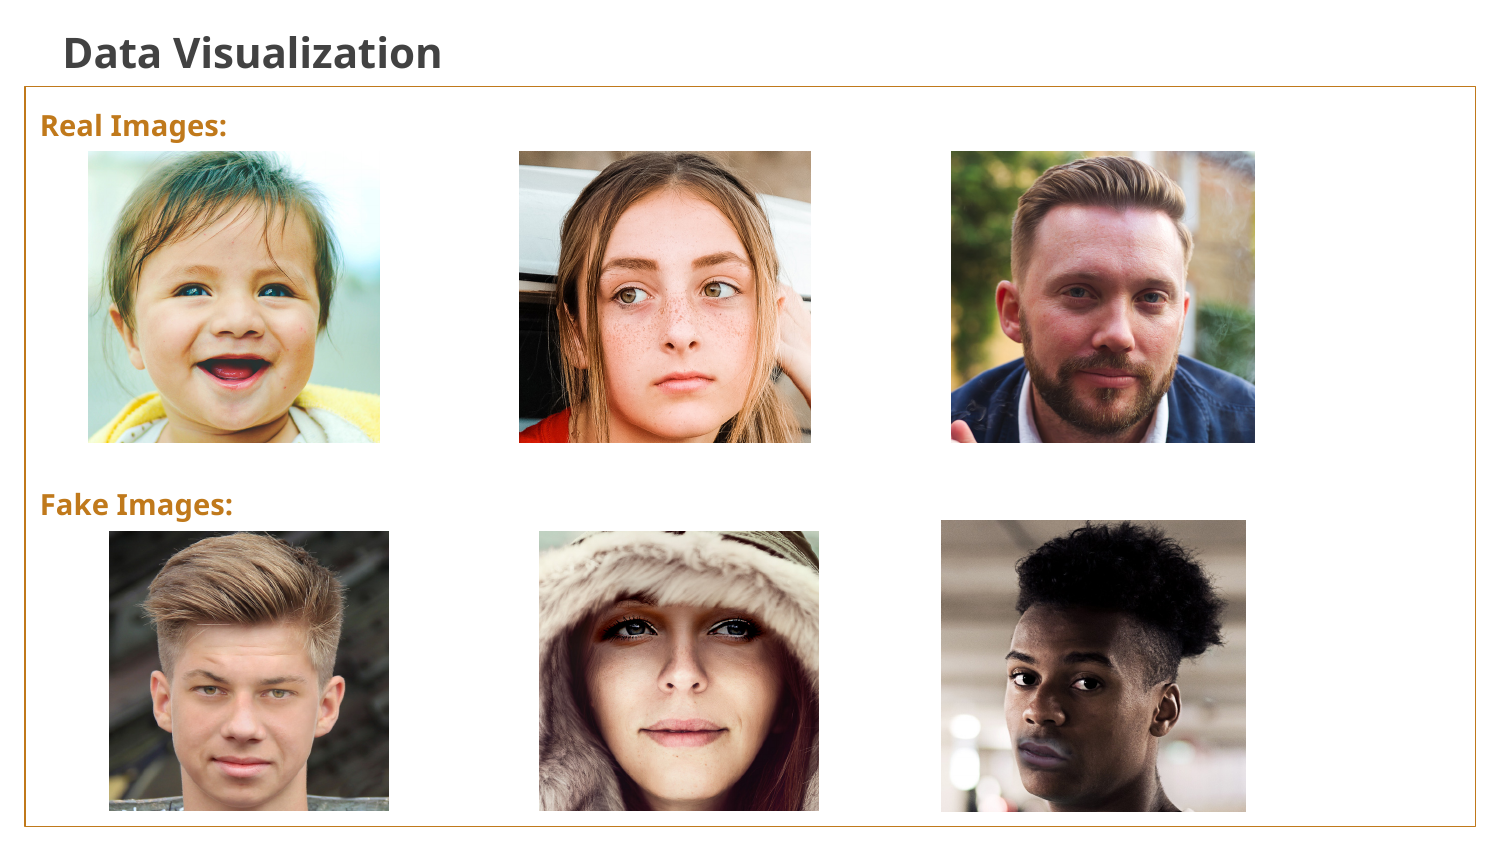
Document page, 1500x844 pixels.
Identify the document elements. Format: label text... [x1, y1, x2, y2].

title Data Visualization [47, 11, 1446, 86]
picture [109, 531, 390, 811]
list Real Images: Fake Images: [25, 86, 1476, 827]
picture [950, 150, 1255, 443]
picture [941, 520, 1246, 812]
picture [88, 150, 380, 443]
picture [519, 150, 811, 443]
picture [539, 531, 819, 811]
